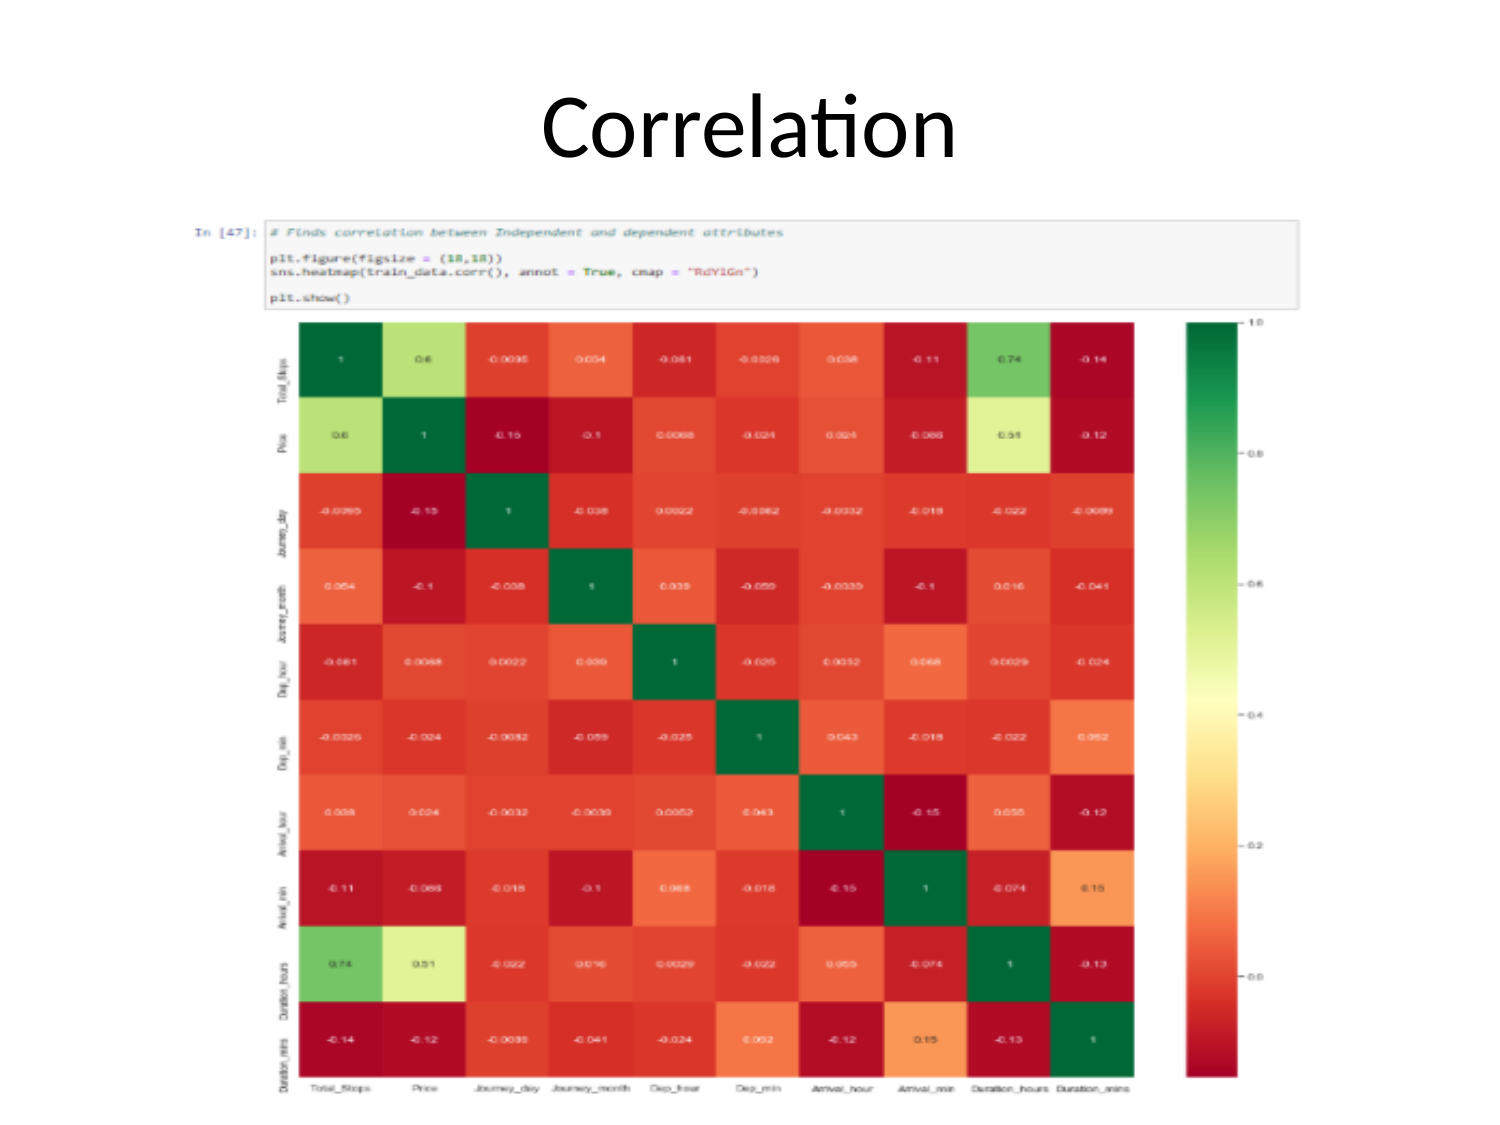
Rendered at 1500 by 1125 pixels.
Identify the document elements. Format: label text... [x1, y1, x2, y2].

title Correlation [75, 45, 1425, 197]
picture [182, 207, 1318, 1107]
